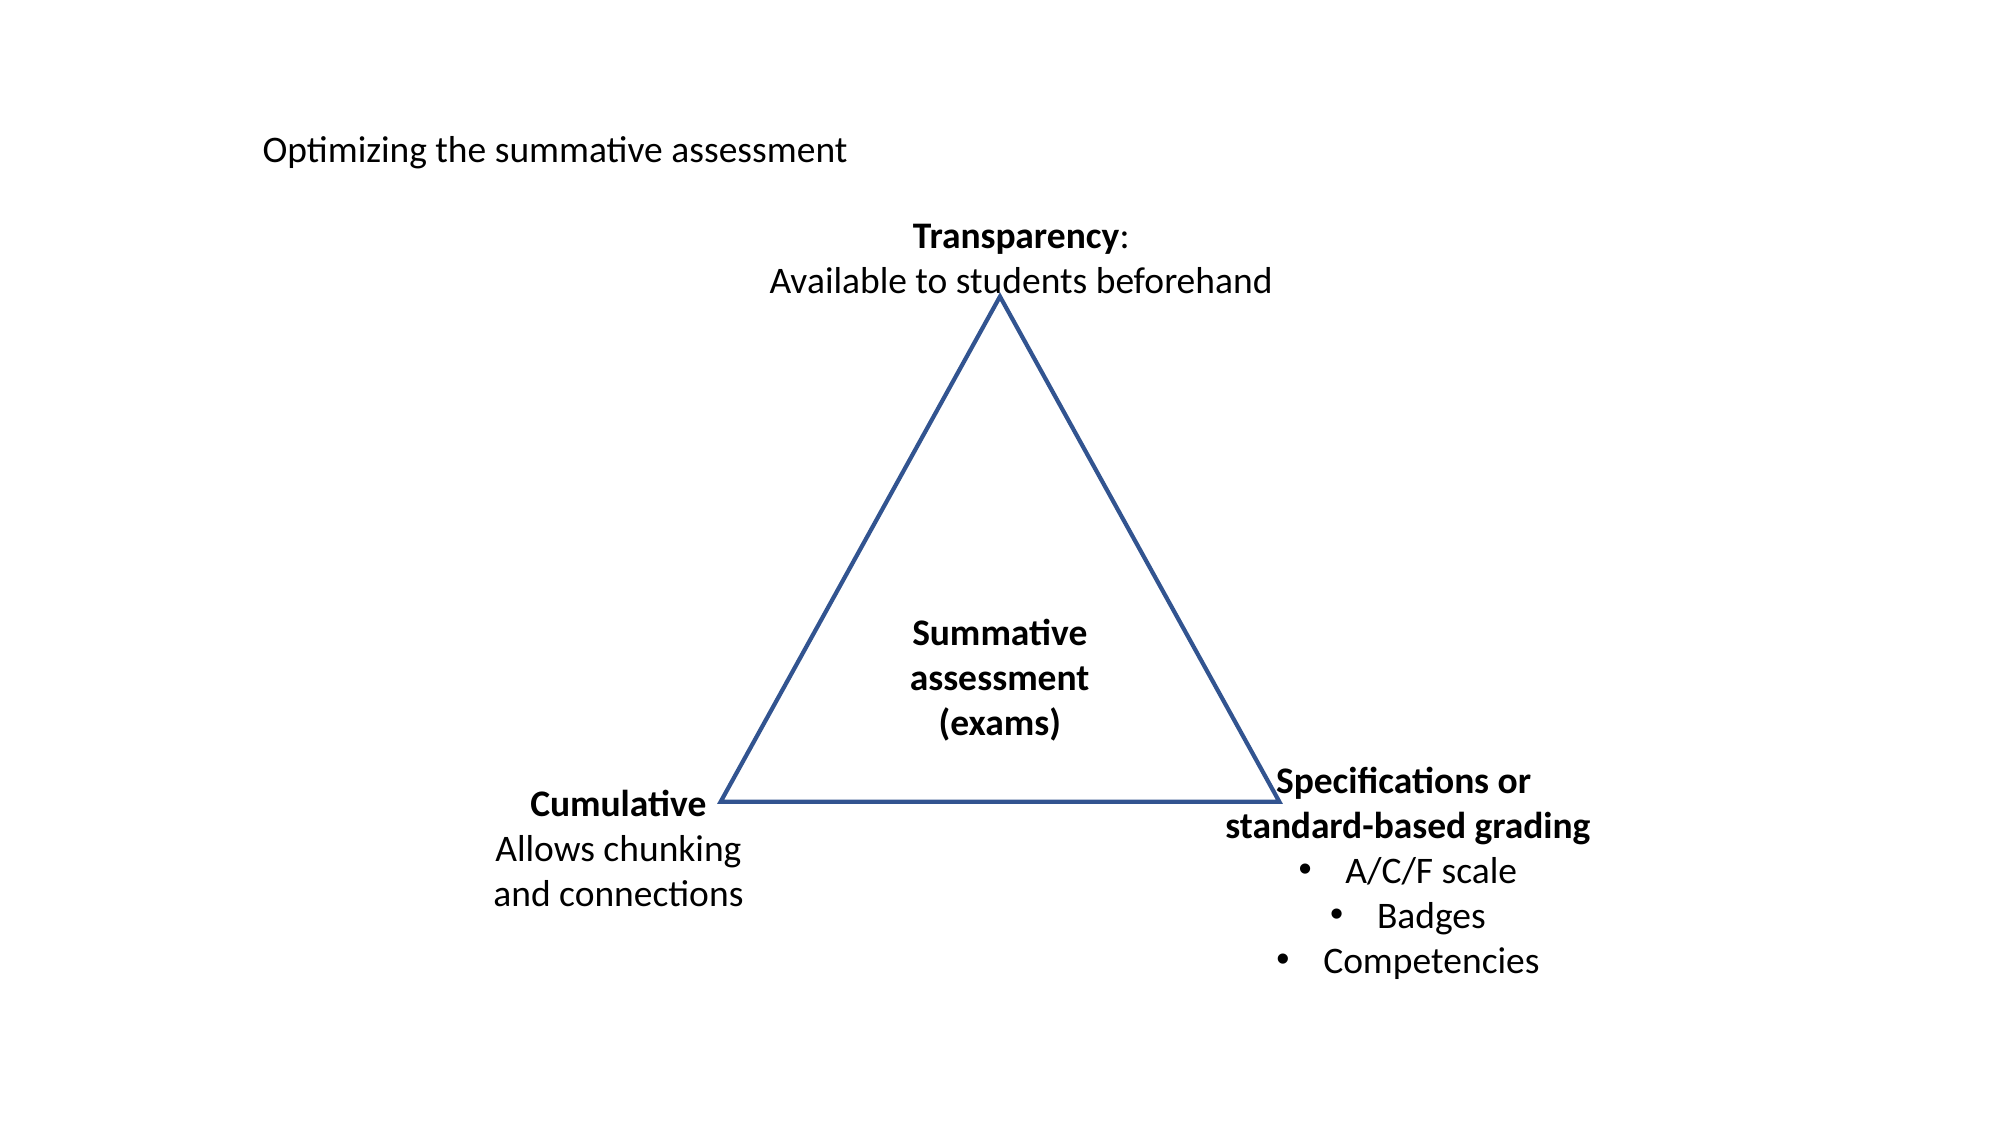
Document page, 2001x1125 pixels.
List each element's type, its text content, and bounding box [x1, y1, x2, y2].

text_box Summative assessment (exams) [736, 308, 1251, 803]
text_box Optimizing the summative assessment [248, 117, 864, 177]
text_box Transparency: Available to students beforehand [754, 203, 1288, 308]
text_box Specifications or standard-based grading A/C/F scale Badges Competencies [1210, 748, 1606, 989]
text_box Cumulative Allows chunking and connections [478, 771, 759, 922]
